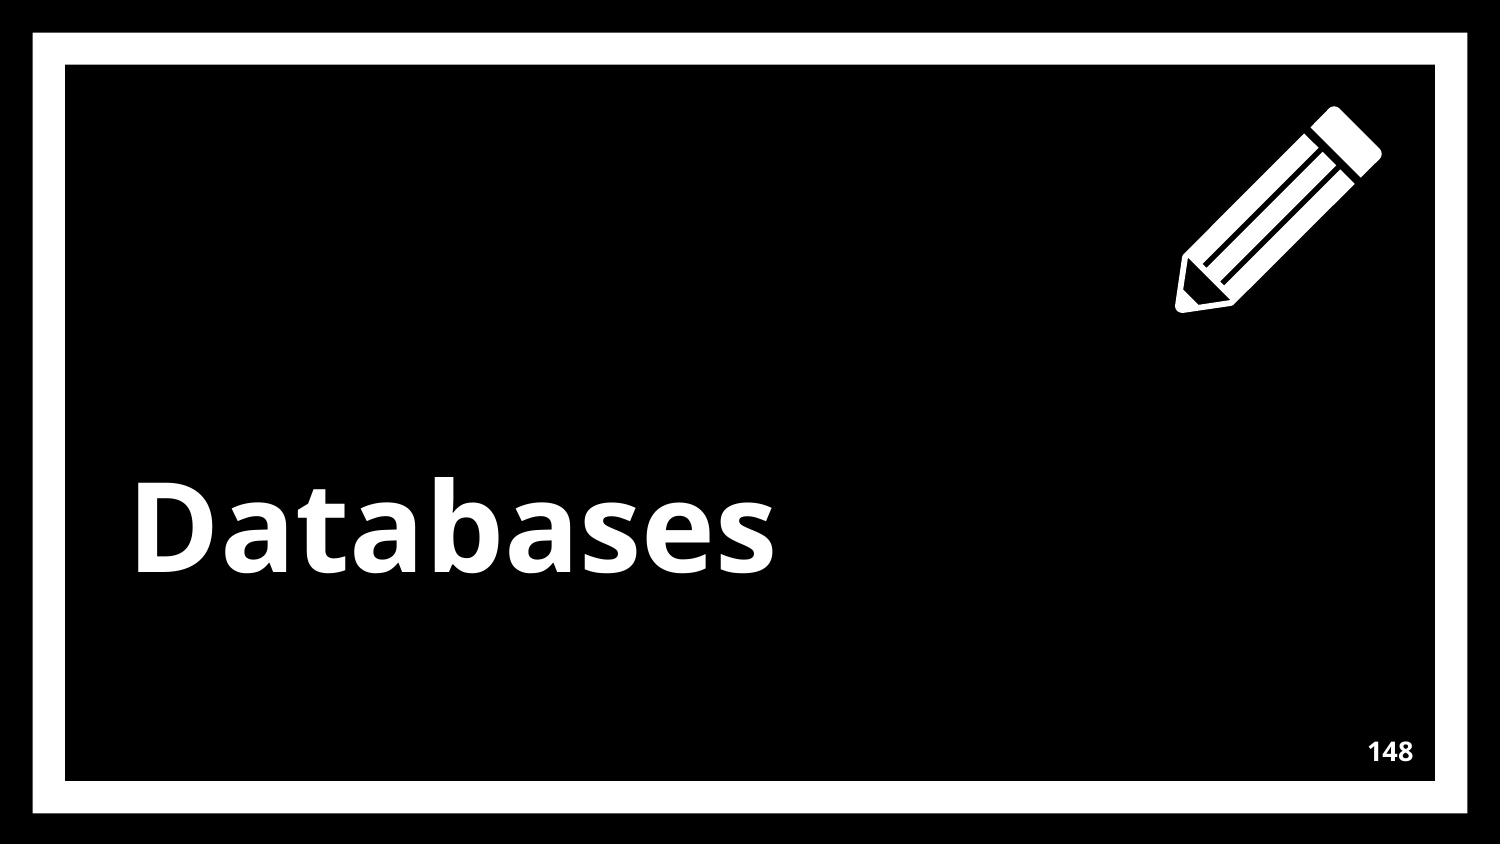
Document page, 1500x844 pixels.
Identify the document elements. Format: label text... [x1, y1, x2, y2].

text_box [1174, 105, 1383, 314]
slide_number 148 [1338, 720, 1429, 786]
title Databases [112, 422, 1129, 613]
